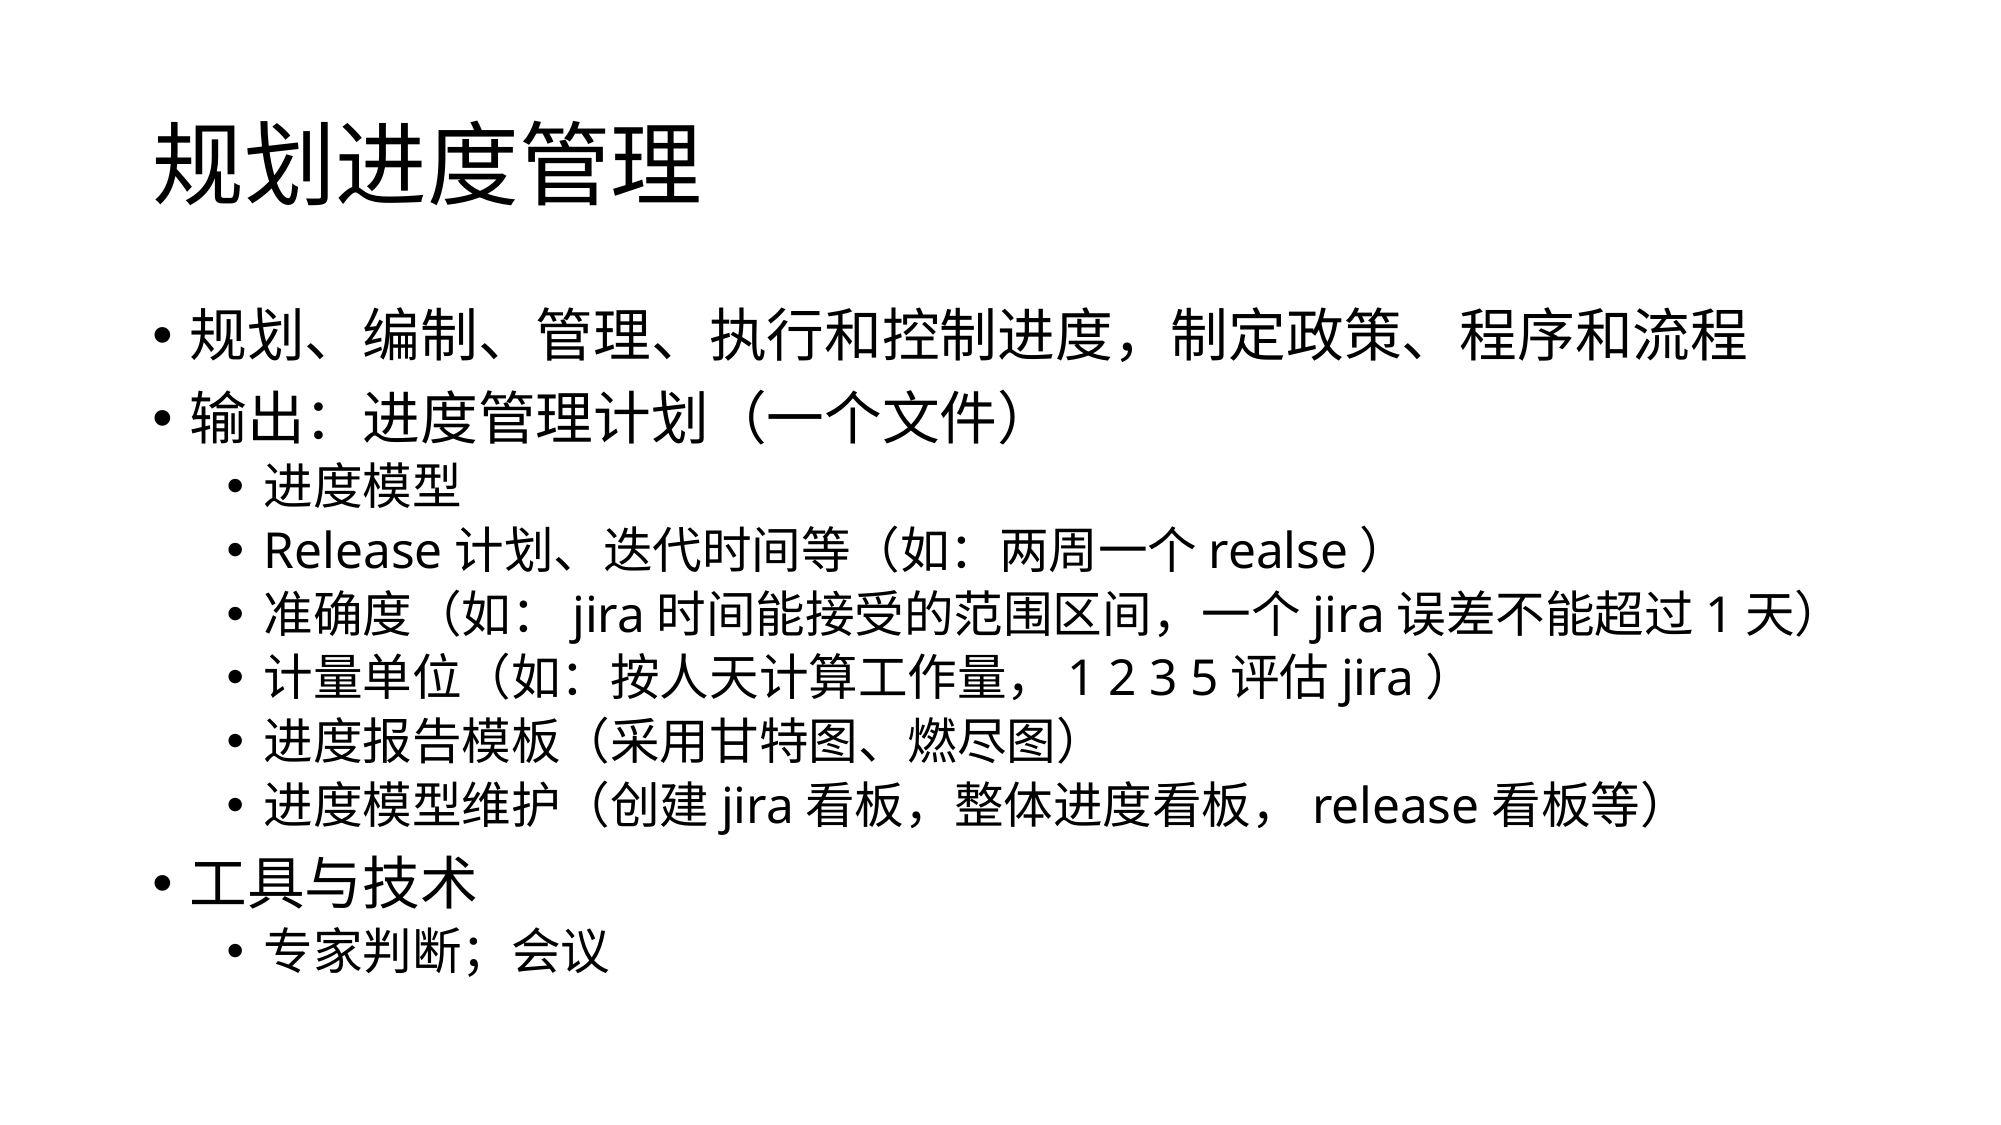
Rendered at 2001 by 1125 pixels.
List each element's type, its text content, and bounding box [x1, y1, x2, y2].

title 规划进度管理 [137, 59, 1863, 278]
list 规划、编制、管理、执行和控制进度，制定政策、程序和流程 输出：进度管理计划（一个文件） 进度模型 Release计划、迭代时间等（如：两周一个realse） 准确度（如：jira时间能接受的范围区间，一个jira误差不能超过1天） 计量单位（如：按人天计算工作量，1 2 3 5评估jira） 进度报告模板（采用甘特图、燃尽图） 进度模型维护（创建jira看板，整体进度看板，release看板等） 工具与技术 专家判断；会议 [137, 299, 1863, 1014]
